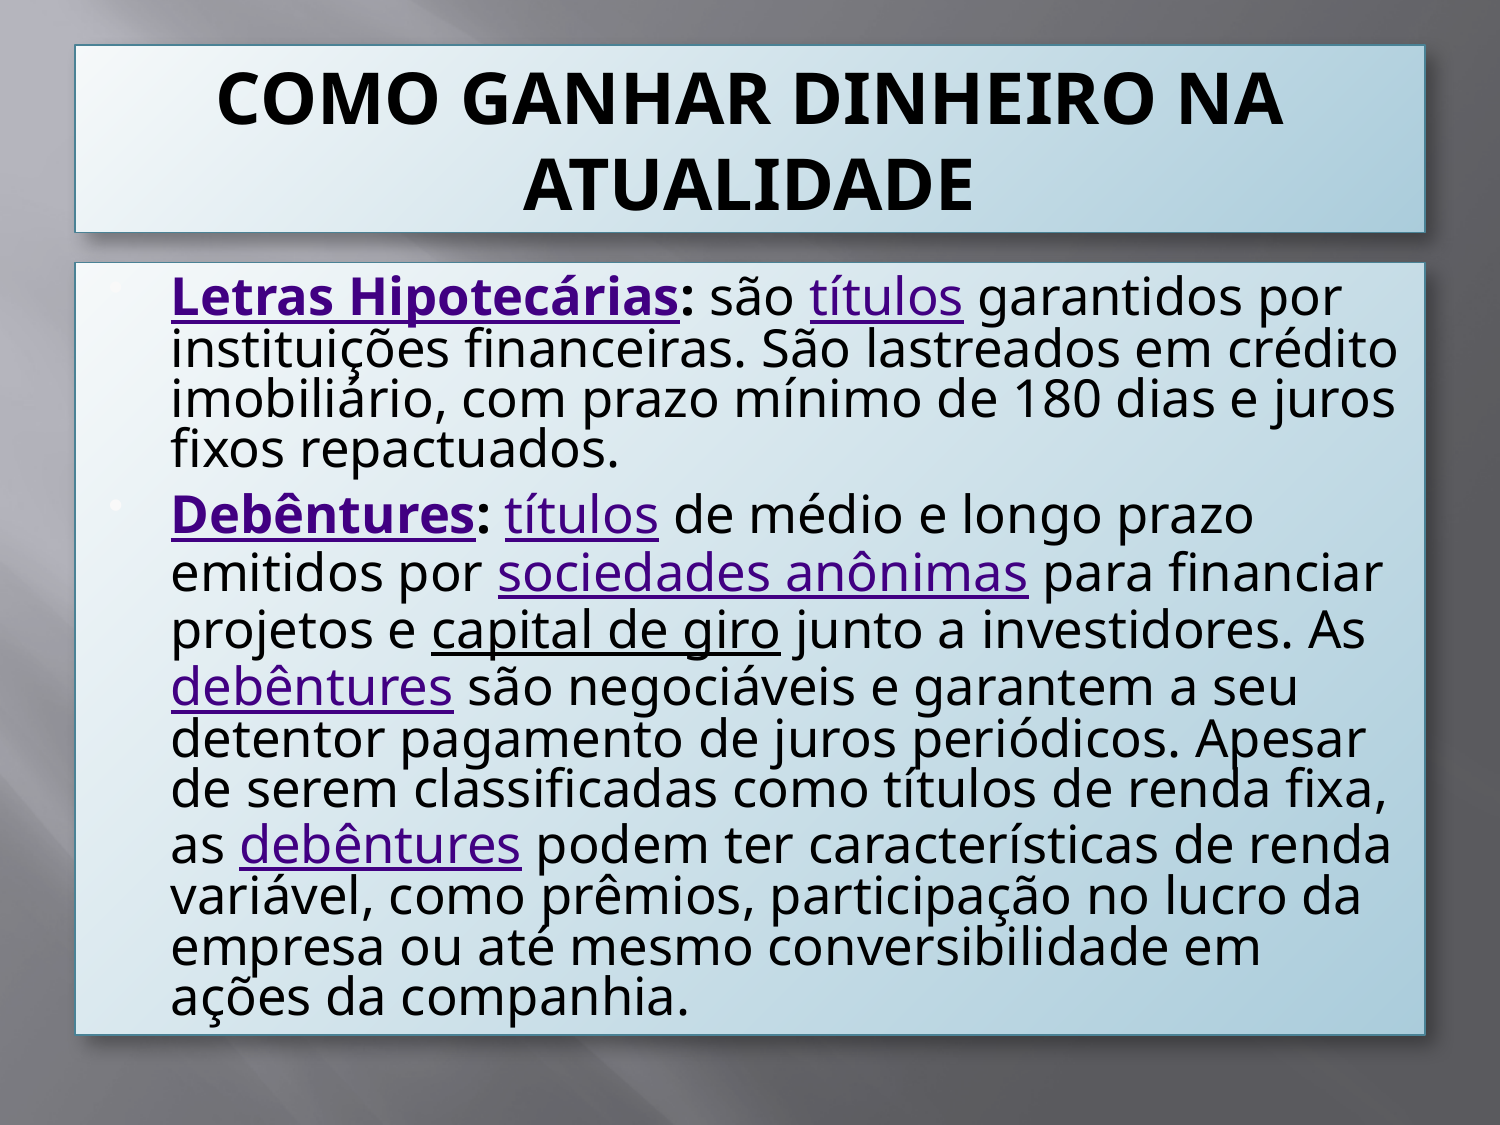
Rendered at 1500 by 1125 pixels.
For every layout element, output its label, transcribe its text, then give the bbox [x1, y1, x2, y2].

list Letras Hipotecárias: são títulos garantidos por instituições financeiras. São lastreados em crédito imobiliário, com prazo mínimo de 180 dias e juros fixos repactuados. Debêntures: títulos de médio e longo prazo emitidos por sociedades anônimas para financiar projetos e capital de giro junto a investidores. As debêntures são negociáveis e garantem a seu detentor pagamento de juros periódicos. Apesar de serem classificadas como títulos de renda fixa, as debêntures podem ter características de renda variável, como prêmios, participação no lucro da empresa ou até mesmo conversibilidade em ações da companhia. [74, 262, 1426, 1036]
title COMO GANHAR DINHEIRO NA ATUALIDADE [74, 44, 1426, 233]
